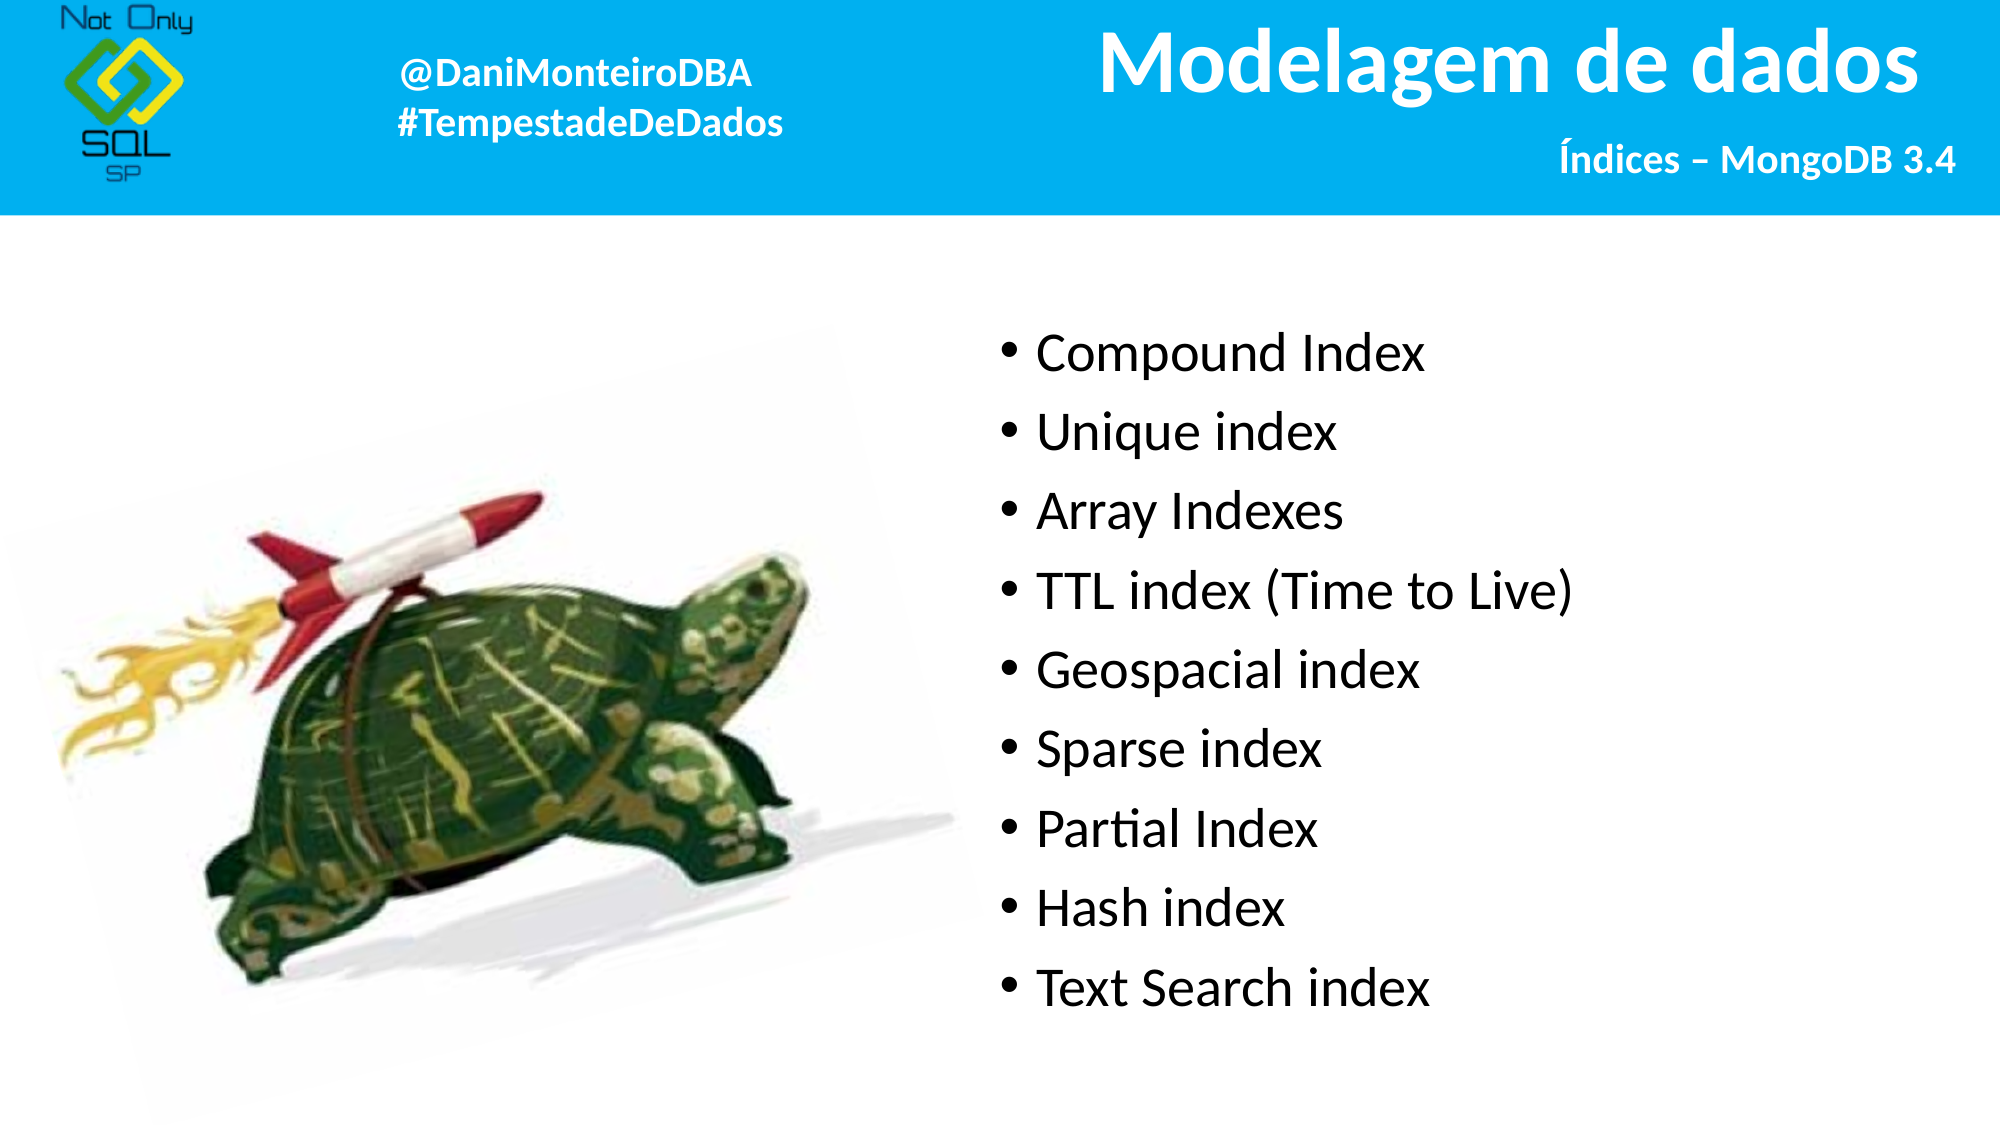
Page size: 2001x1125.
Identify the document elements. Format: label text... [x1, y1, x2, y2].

text_box Índices – MongoDB 3.4 [1496, 124, 1972, 216]
text_box @DaniMonteiroDBA #TempestadeDeDados [382, 37, 954, 185]
picture [97, 38, 183, 124]
text_box Modelagem de dados [515, 0, 1957, 120]
picture [2, 324, 984, 1125]
list Compound Index Unique index Array Indexes TTL index (Time to Live) Geospacial index Sparse index Partial Index Hash index Text Search index [984, 315, 1972, 1029]
text_box [0, 0, 2000, 216]
picture [65, 39, 150, 125]
